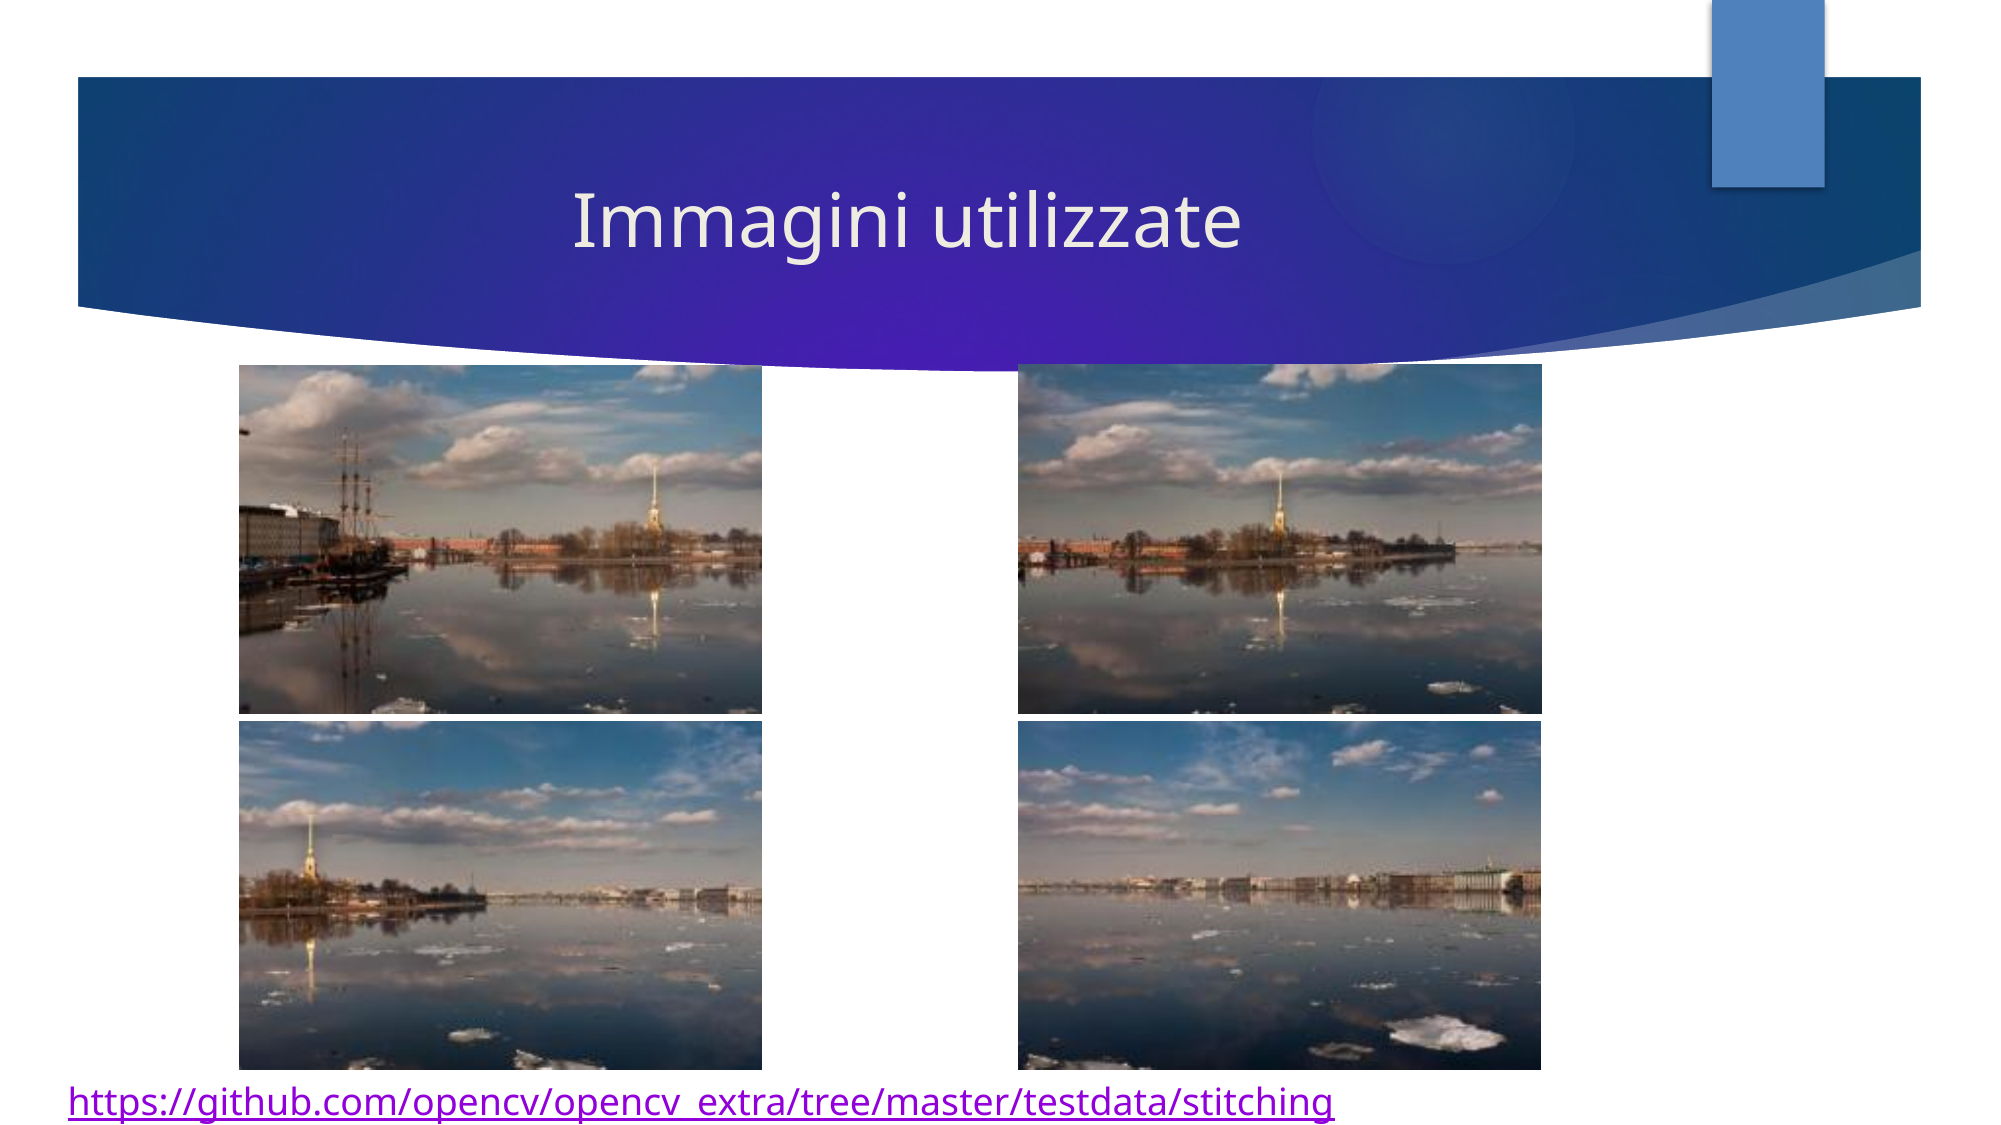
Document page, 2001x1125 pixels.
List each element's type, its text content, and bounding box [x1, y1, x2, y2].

text_box https://github.com/opencv/opencv_extra/tree/master/testdata/stitching [52, 1070, 1461, 1125]
picture [1018, 721, 1542, 1070]
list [239, 365, 762, 714]
picture [1018, 364, 1542, 714]
title Immagini utilizzate [189, 159, 1627, 276]
picture [239, 721, 762, 1070]
